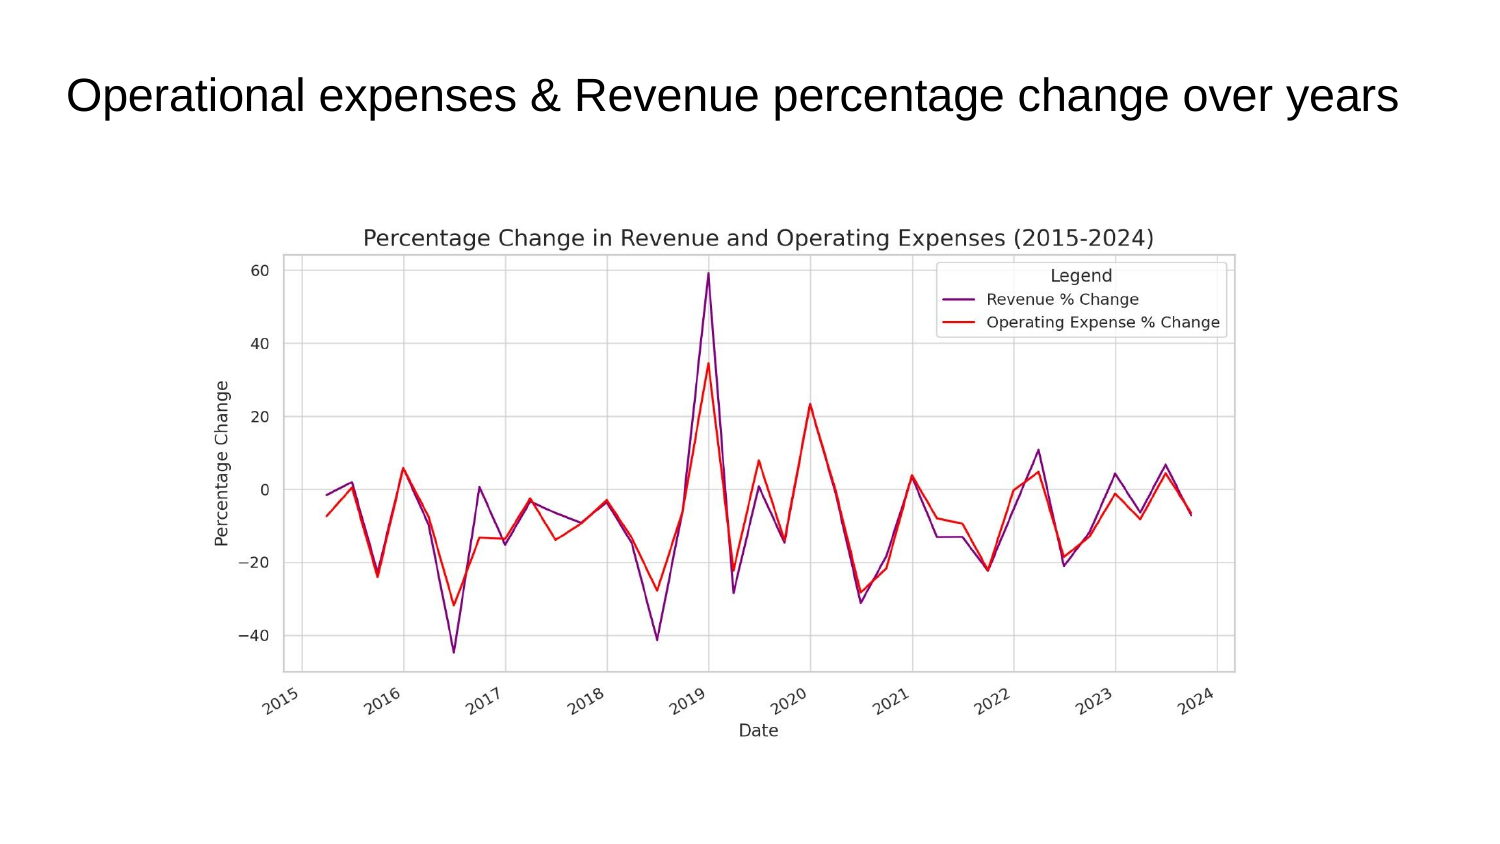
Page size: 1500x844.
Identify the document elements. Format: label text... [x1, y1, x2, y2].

picture [204, 218, 1244, 750]
title Operational expenses & Revenue percentage change over years [51, 49, 1449, 190]
